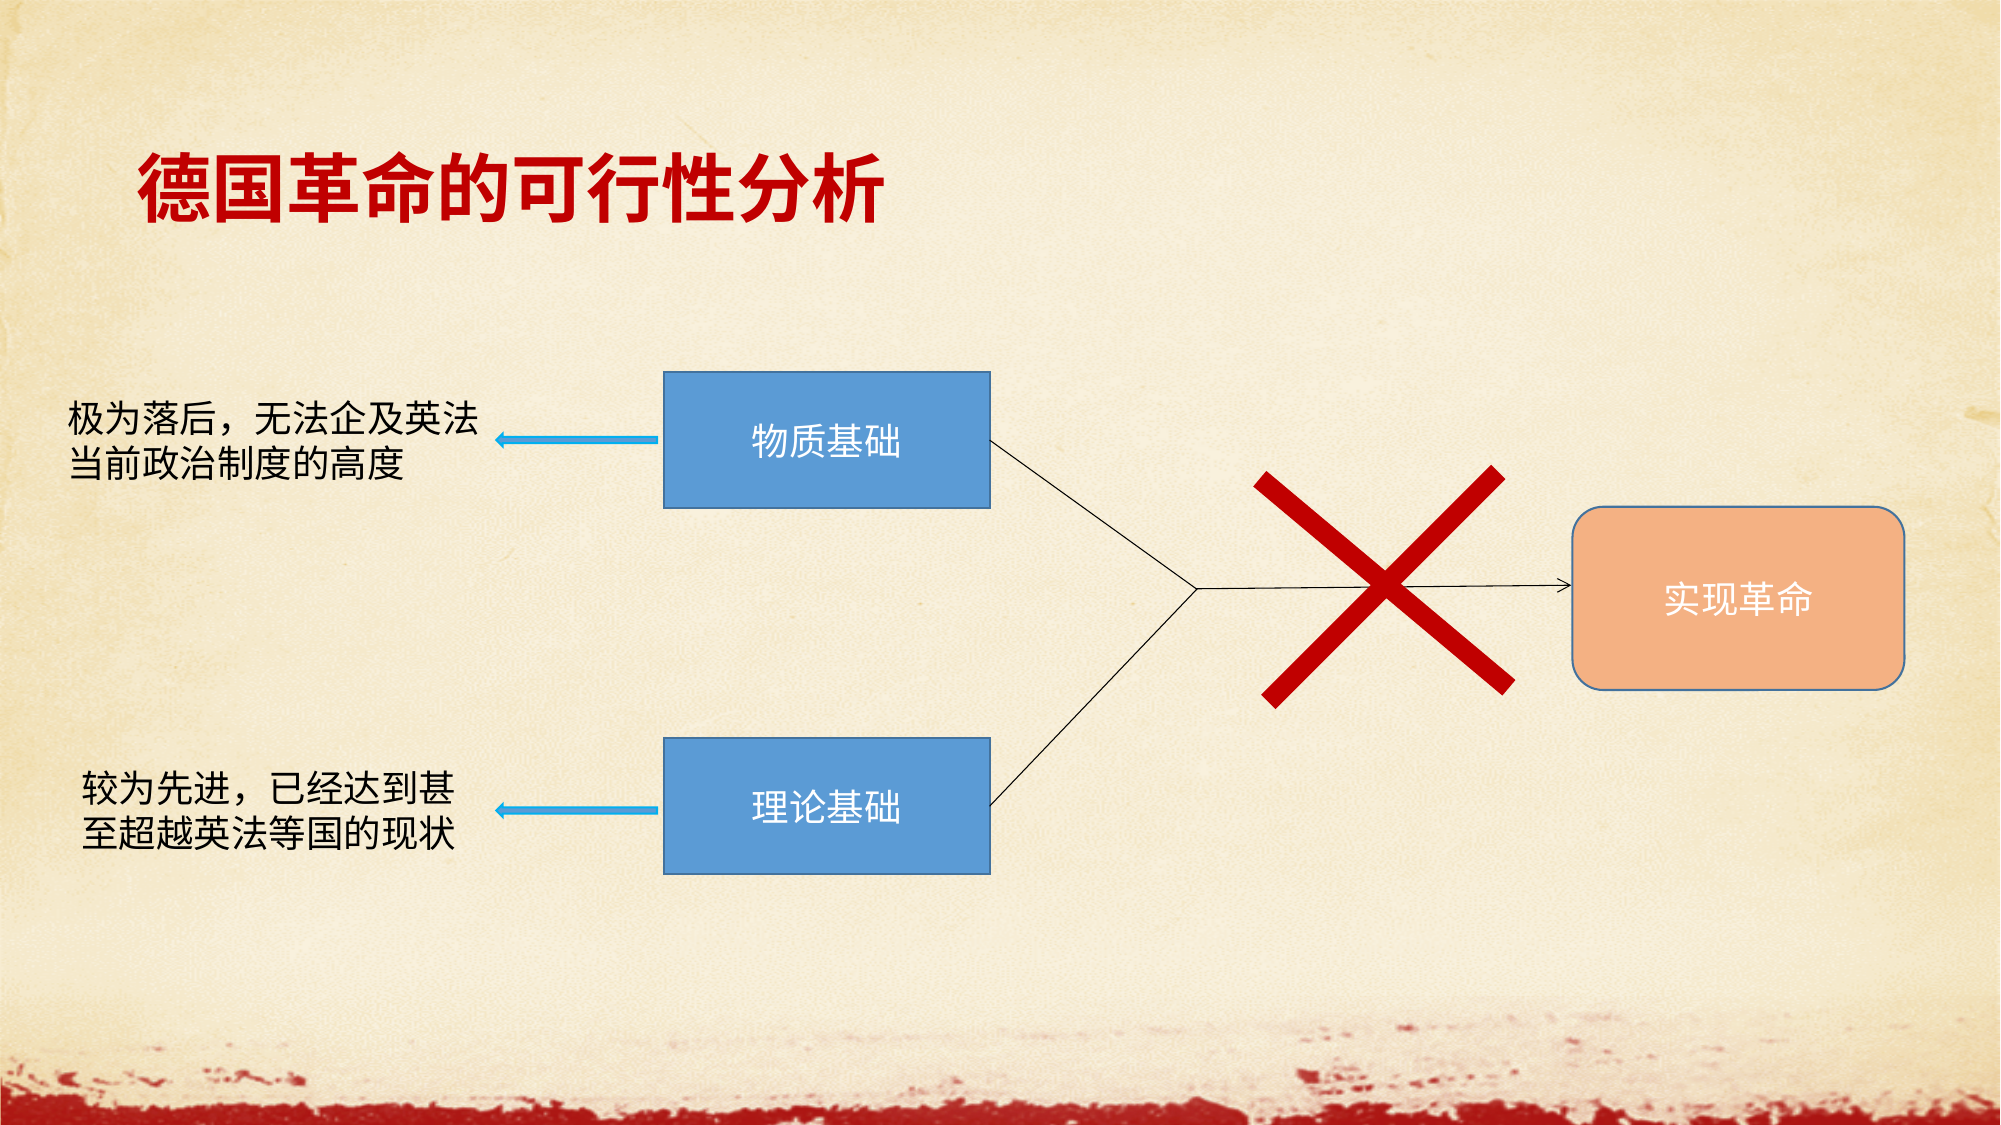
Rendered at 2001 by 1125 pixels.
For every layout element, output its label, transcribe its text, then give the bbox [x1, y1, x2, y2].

text_box 物质基础 [663, 371, 934, 509]
text_box [1251, 469, 1385, 585]
text_box 较为先进，已经达到甚至超越英法等国的现状 [66, 757, 490, 863]
text_box [1369, 463, 1507, 585]
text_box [989, 588, 1198, 807]
text_box 理论基础 [663, 737, 934, 875]
text_box 德国革命的可行性分析 [121, 134, 902, 239]
text_box [496, 431, 659, 449]
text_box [989, 440, 1197, 588]
picture [0, 0, 2001, 1125]
text_box [1387, 589, 1517, 698]
text_box [1259, 589, 1398, 711]
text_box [1195, 585, 1572, 589]
text_box 极为落后，无法企及英法当前政治制度的高度 [52, 387, 496, 492]
text_box [494, 801, 659, 820]
text_box 实现革命 [1571, 505, 1906, 692]
